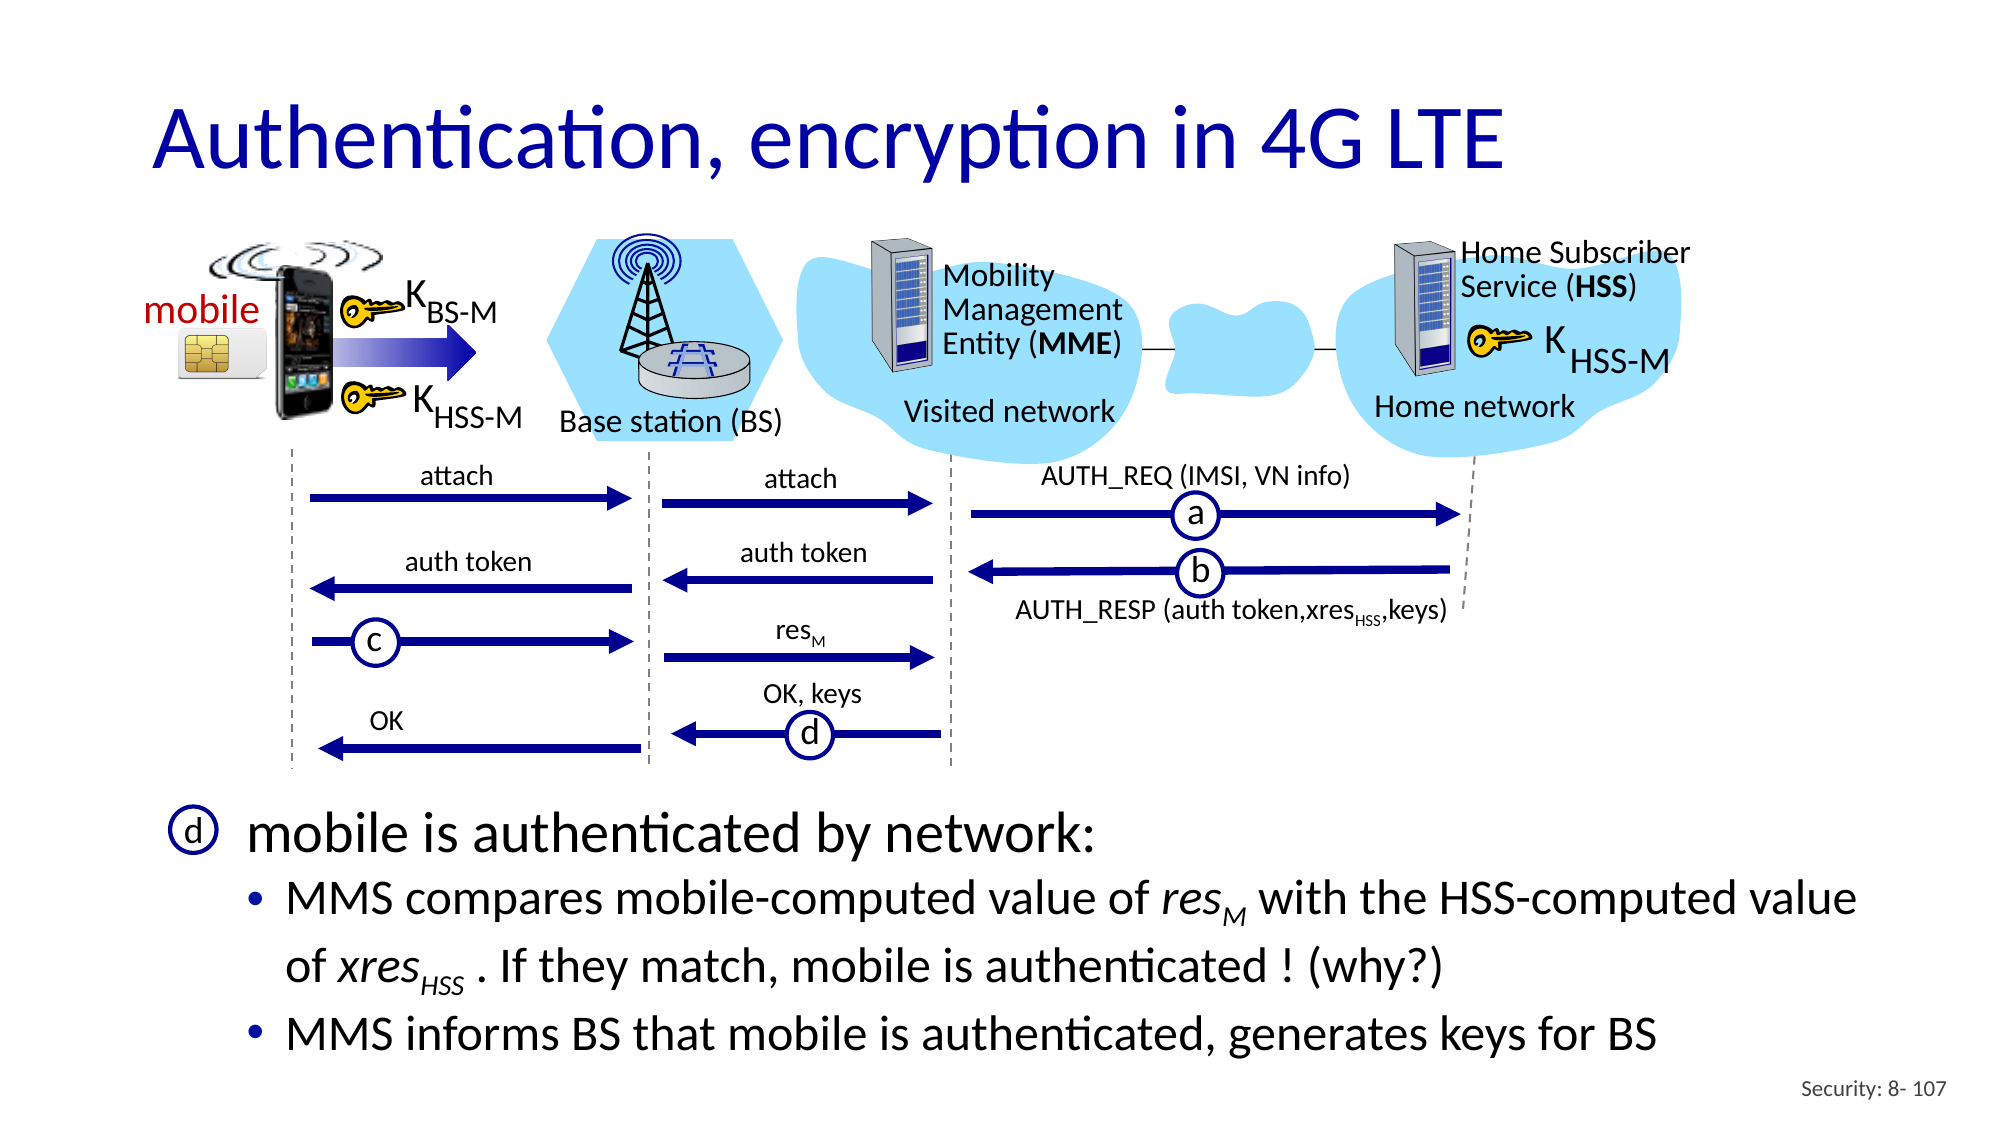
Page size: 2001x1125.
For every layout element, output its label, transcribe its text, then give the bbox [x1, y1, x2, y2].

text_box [168, 798, 220, 860]
text_box attach [405, 470, 509, 498]
text_box attach [749, 470, 853, 502]
text_box Authentication, encryption in 4G LTE [137, 65, 1863, 213]
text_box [649, 525, 950, 634]
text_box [311, 603, 935, 668]
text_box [1171, 479, 1222, 541]
text_box mobile is authenticated by network: MMS compares mobile-computed value of resM with the HSS-computed value of xresHSS . If they match, mobile is authenticated ! (why?) MMS informs BS that mobile is authenticated, generates keys for BS [184, 786, 1907, 1069]
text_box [309, 525, 648, 634]
slide_number Security: 8- 107 [1512, 1056, 1963, 1117]
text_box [317, 666, 942, 761]
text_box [128, 228, 1722, 470]
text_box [952, 525, 1477, 634]
text_box AUTH_REQ (IMSI, VN info) [1026, 470, 1367, 499]
